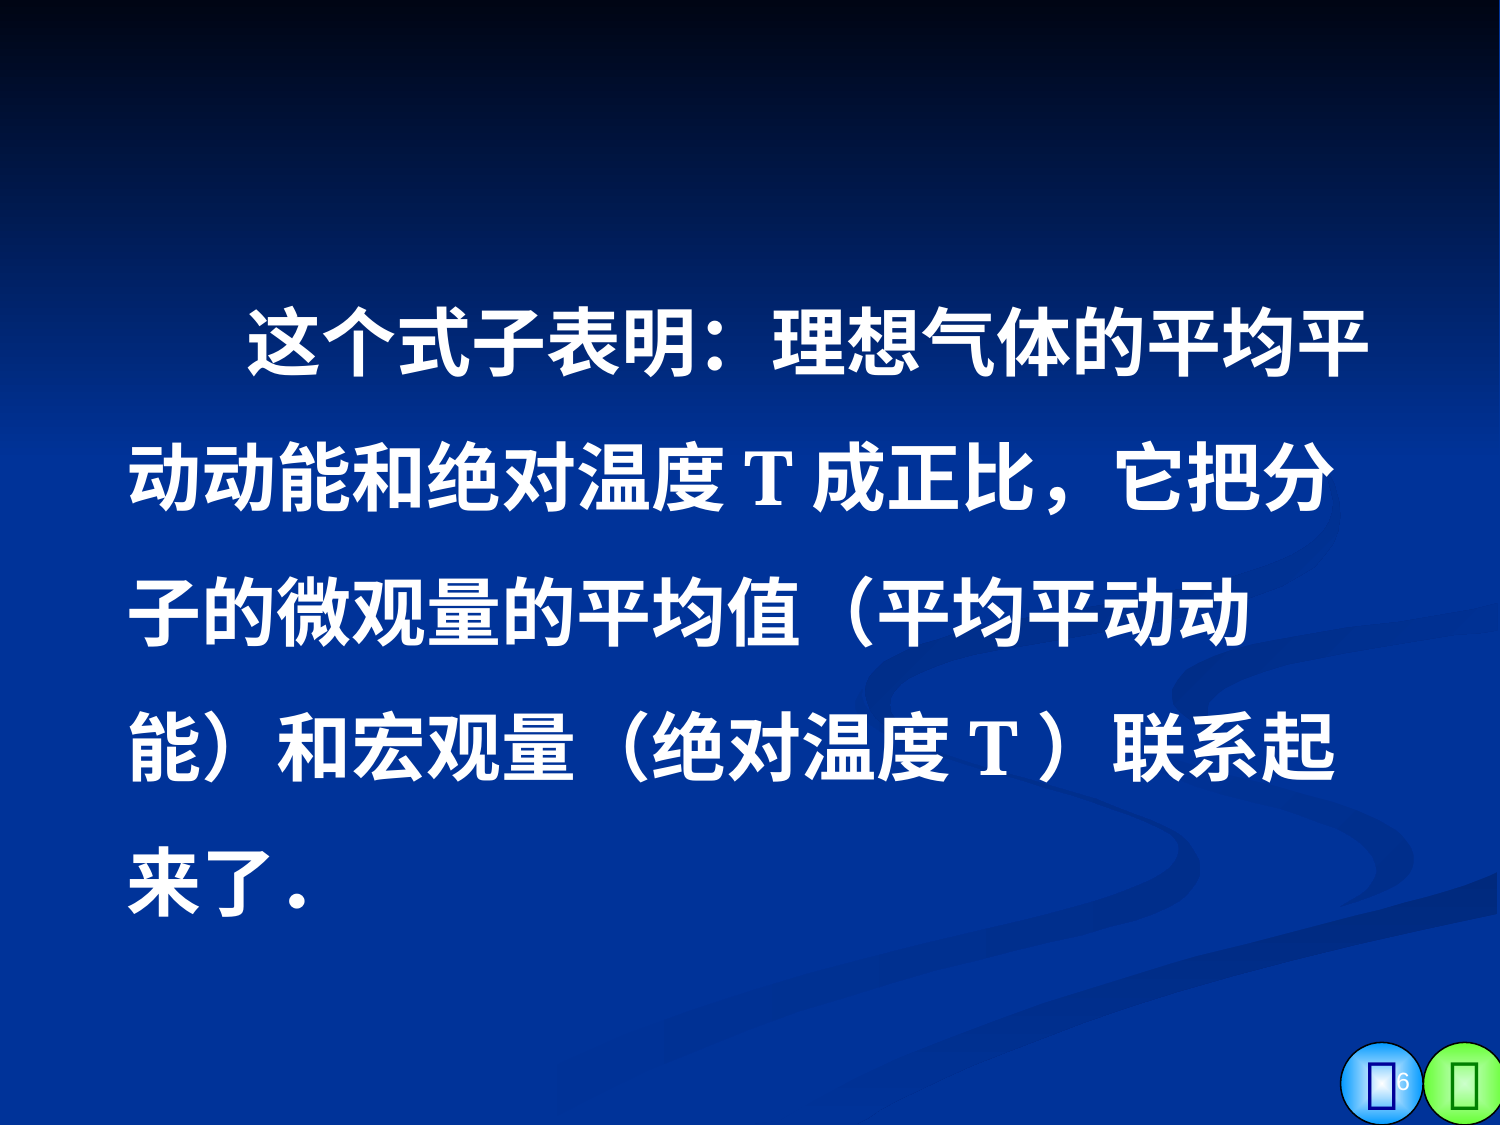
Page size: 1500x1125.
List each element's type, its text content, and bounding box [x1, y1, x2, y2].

slide_number 6 [1074, 1024, 1426, 1104]
text_box 这个式子表明：理想气体的平均平动动能和绝对温度T成正比，它把分子的微观量的平均值（平均平动动能）和宏观量（绝对温度T）联系起来了． [112, 243, 1394, 934]
